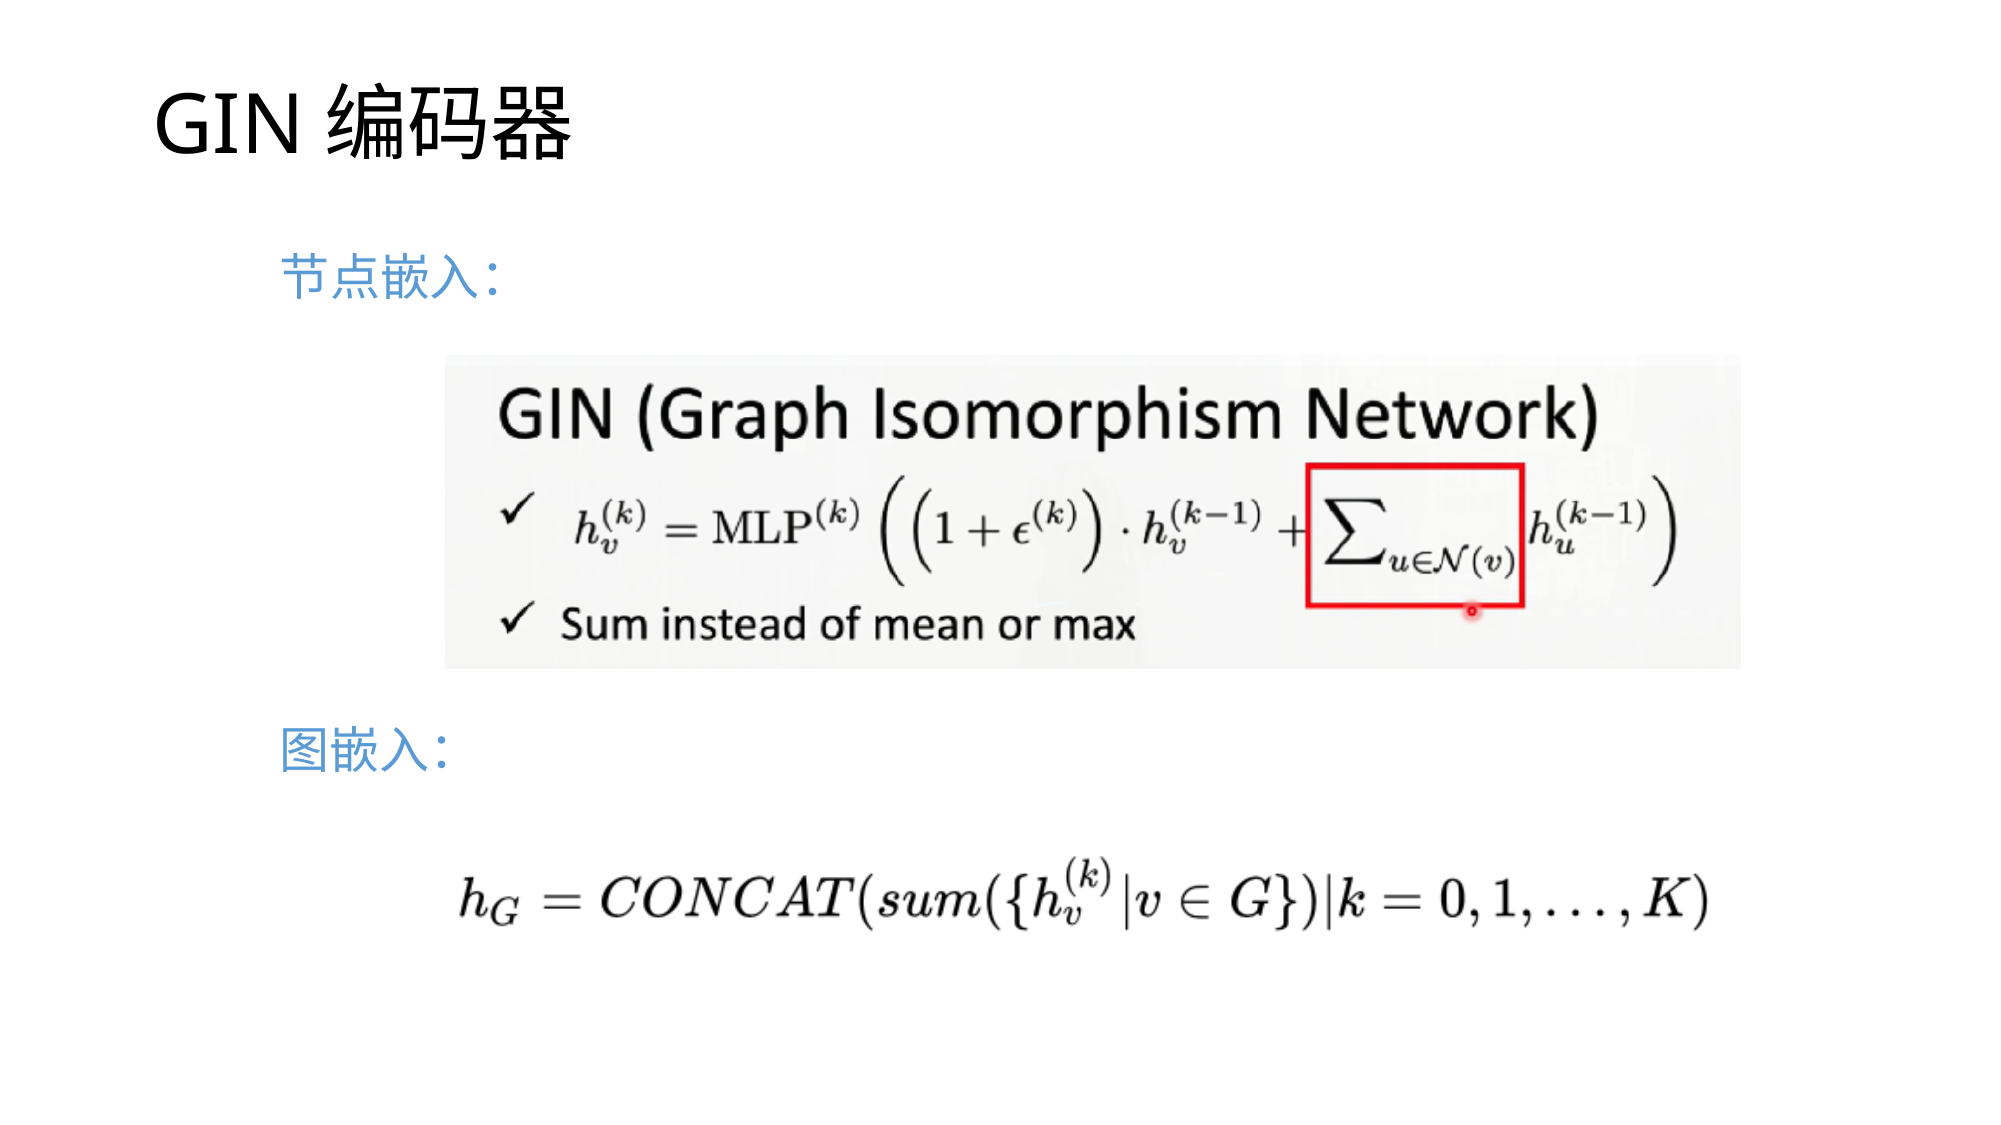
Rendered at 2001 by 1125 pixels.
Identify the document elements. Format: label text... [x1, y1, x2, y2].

title GIN编码器 [137, 59, 1401, 194]
picture [413, 829, 1773, 982]
picture [445, 355, 1741, 669]
text_box 节点嵌入： [265, 238, 545, 313]
text_box 图嵌入： [265, 710, 495, 786]
